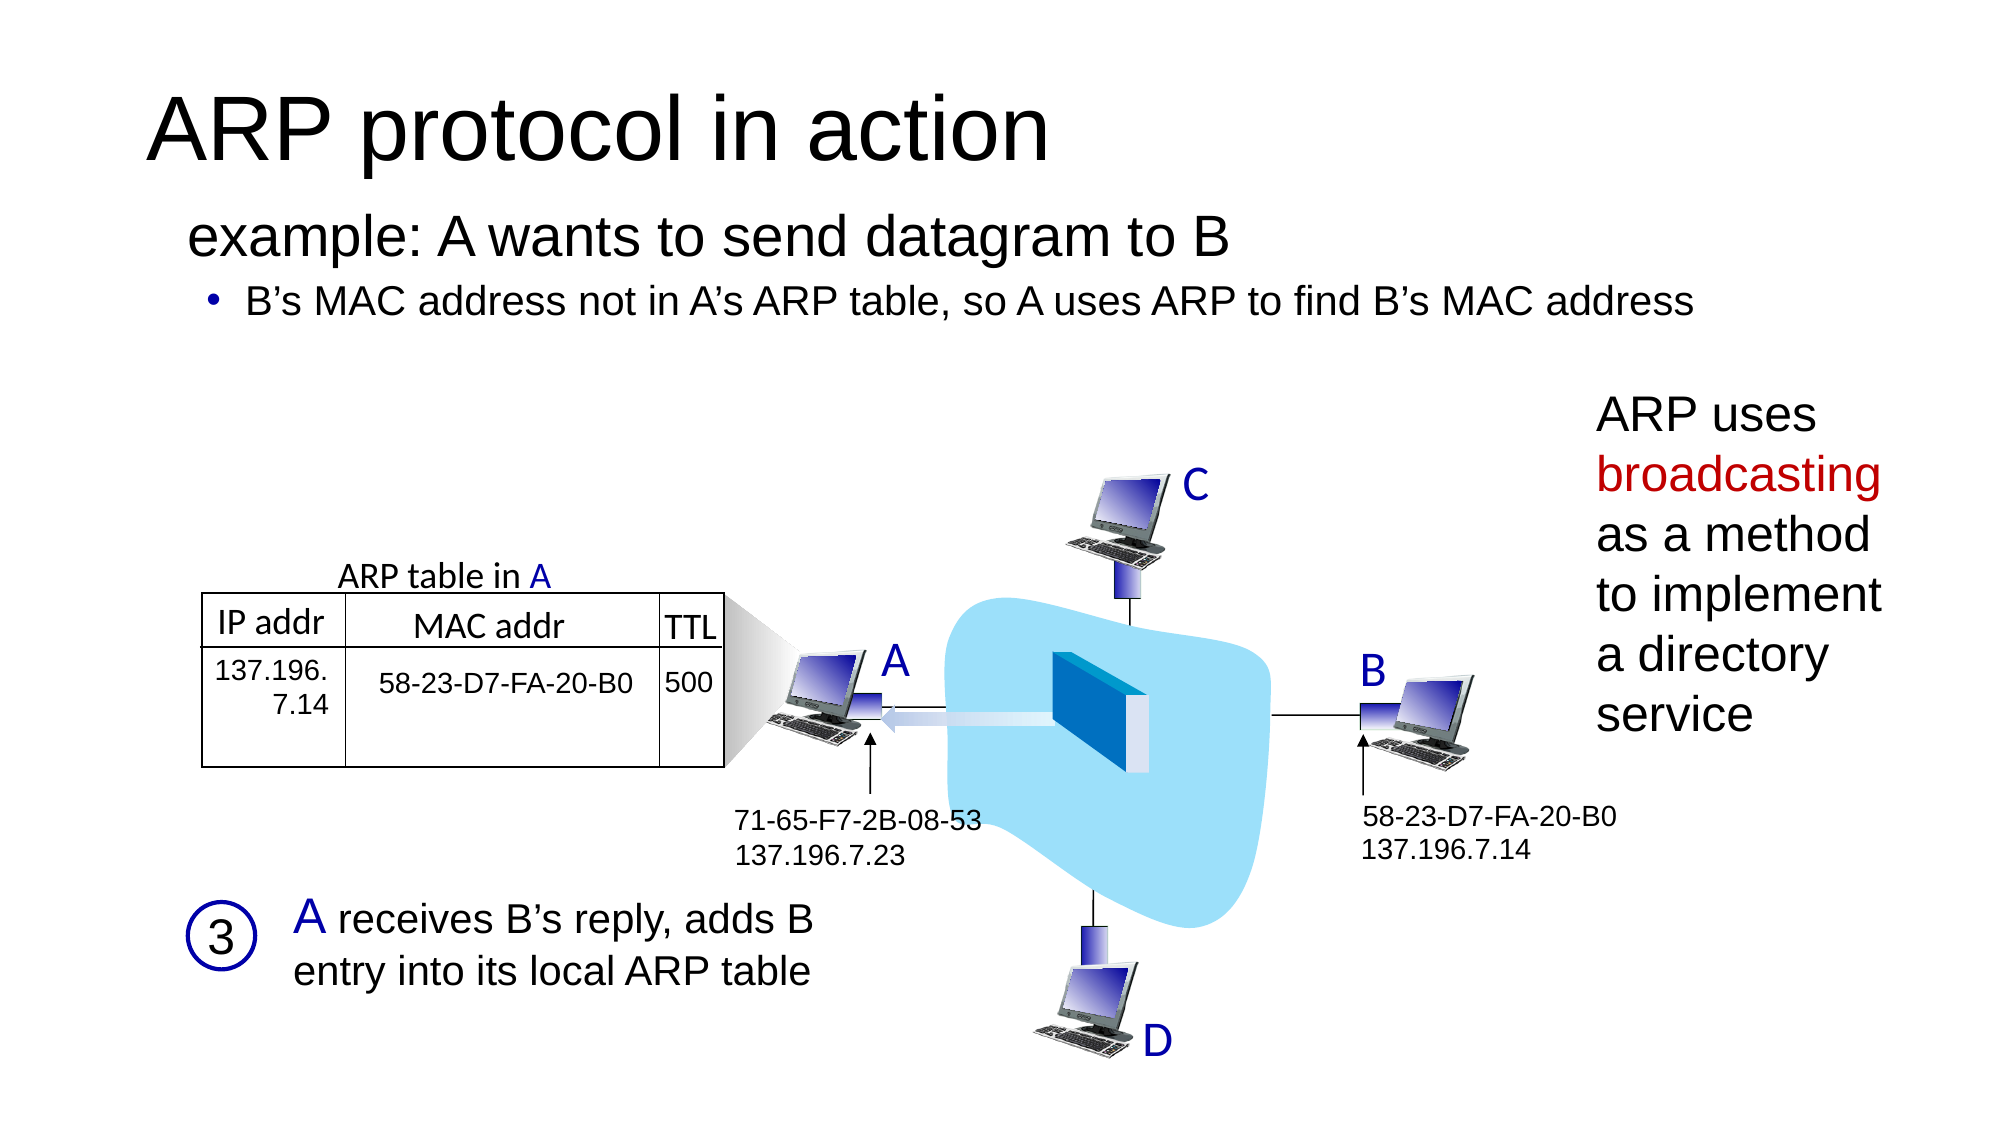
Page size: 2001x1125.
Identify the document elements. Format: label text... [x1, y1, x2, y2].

text_box B [1344, 629, 1402, 670]
text_box [869, 695, 880, 720]
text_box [880, 651, 1150, 773]
text_box [1081, 926, 1108, 957]
text_box 137.196.7.14 [1346, 822, 1547, 873]
text_box ARP uses broadcasting as a method to implement a directory service [1581, 374, 1917, 750]
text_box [800, 644, 869, 754]
text_box D [1127, 998, 1189, 1074]
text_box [187, 876, 881, 1003]
text_box 58-23-D7-FA-20-B0 [1347, 790, 1633, 840]
text_box [869, 732, 877, 793]
text_box C [1167, 443, 1225, 518]
text_box example: A wants to send datagram to B B’s MAC address not in A’s ARP table, so A uses ARP to find B’s MAC address [172, 198, 1824, 354]
title ARP protocol in action [131, 57, 1857, 205]
text_box 137.196.7.23 [720, 829, 921, 880]
text_box [945, 597, 1271, 929]
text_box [1006, 957, 1141, 1066]
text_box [199, 643, 729, 730]
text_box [1039, 468, 1173, 578]
text_box [1114, 578, 1141, 599]
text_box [194, 543, 800, 769]
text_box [1342, 670, 1476, 779]
text_box 71-65-F7-2B-08-53 [719, 793, 998, 844]
text_box A [866, 619, 925, 695]
